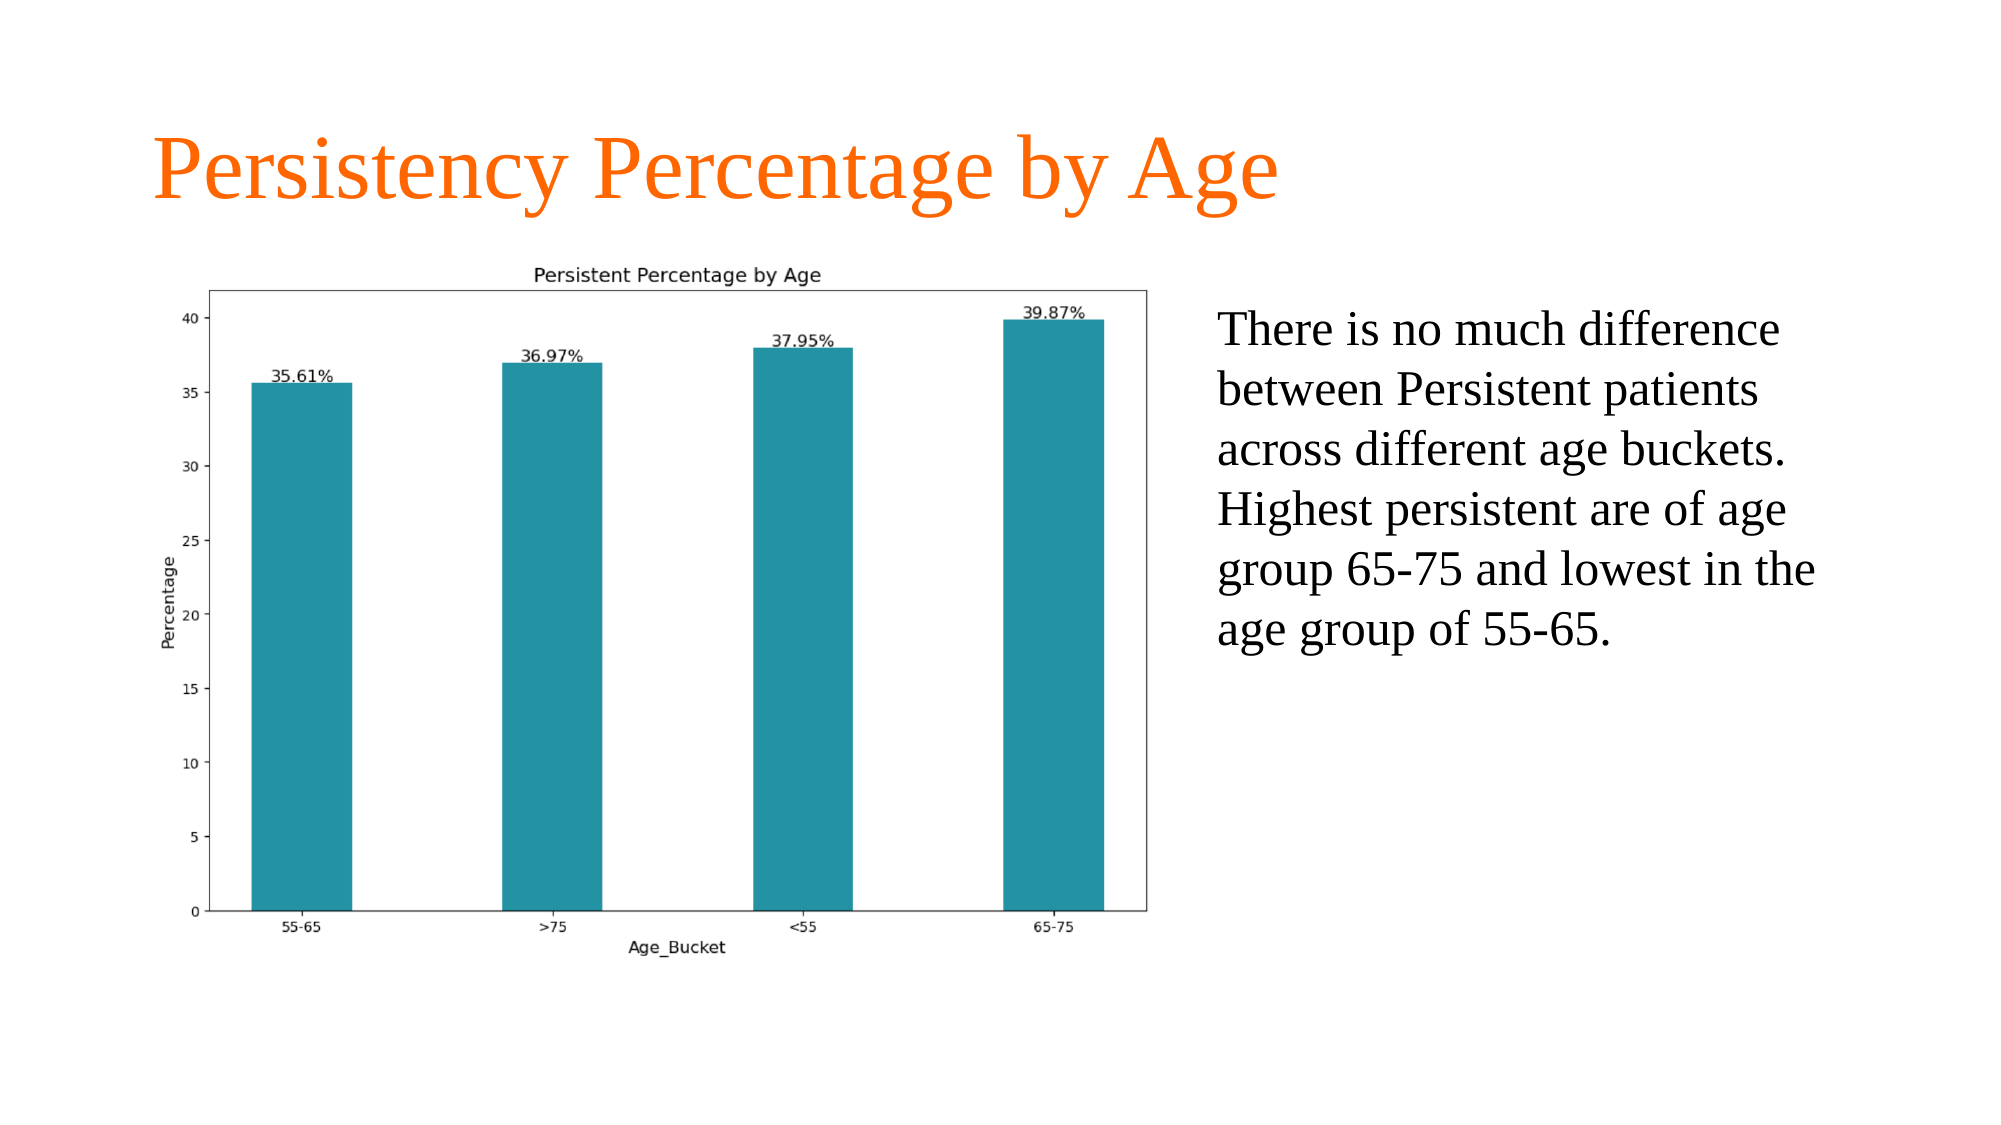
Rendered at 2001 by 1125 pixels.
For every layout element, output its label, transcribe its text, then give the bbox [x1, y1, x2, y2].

text_box There is no much difference between Persistent patients across different age buckets. Highest persistent are of age group 65-75 and lowest in the age group of 55-65. [1202, 288, 1889, 724]
title Persistency Percentage by Age [137, 59, 1863, 278]
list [137, 258, 1154, 972]
